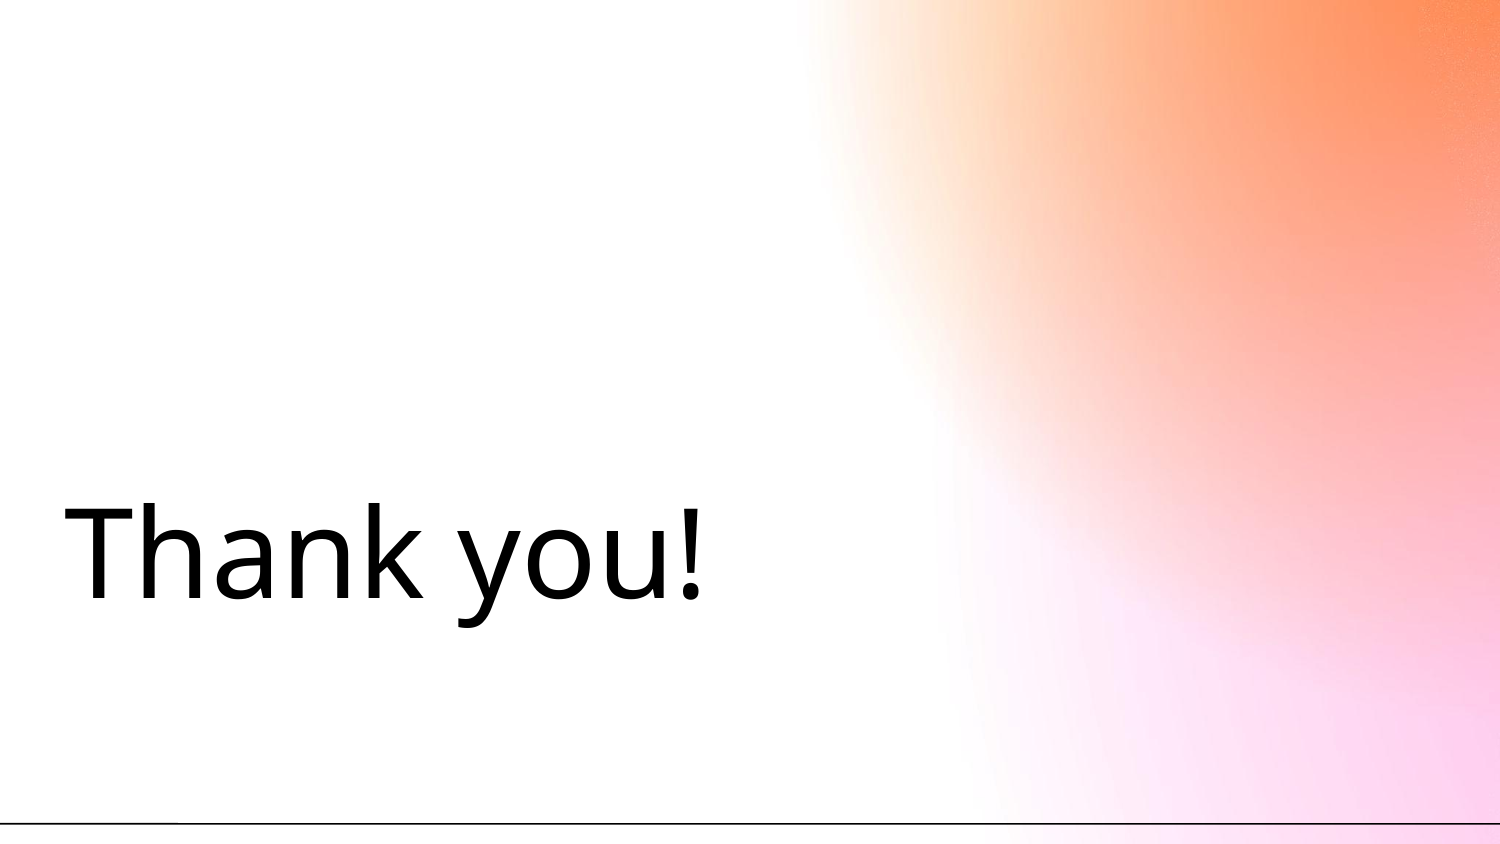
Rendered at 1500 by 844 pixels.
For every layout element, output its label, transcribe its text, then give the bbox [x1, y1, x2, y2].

text_box Thank you! [49, 457, 927, 639]
picture [0, 825, 1500, 844]
picture [0, 0, 1500, 823]
